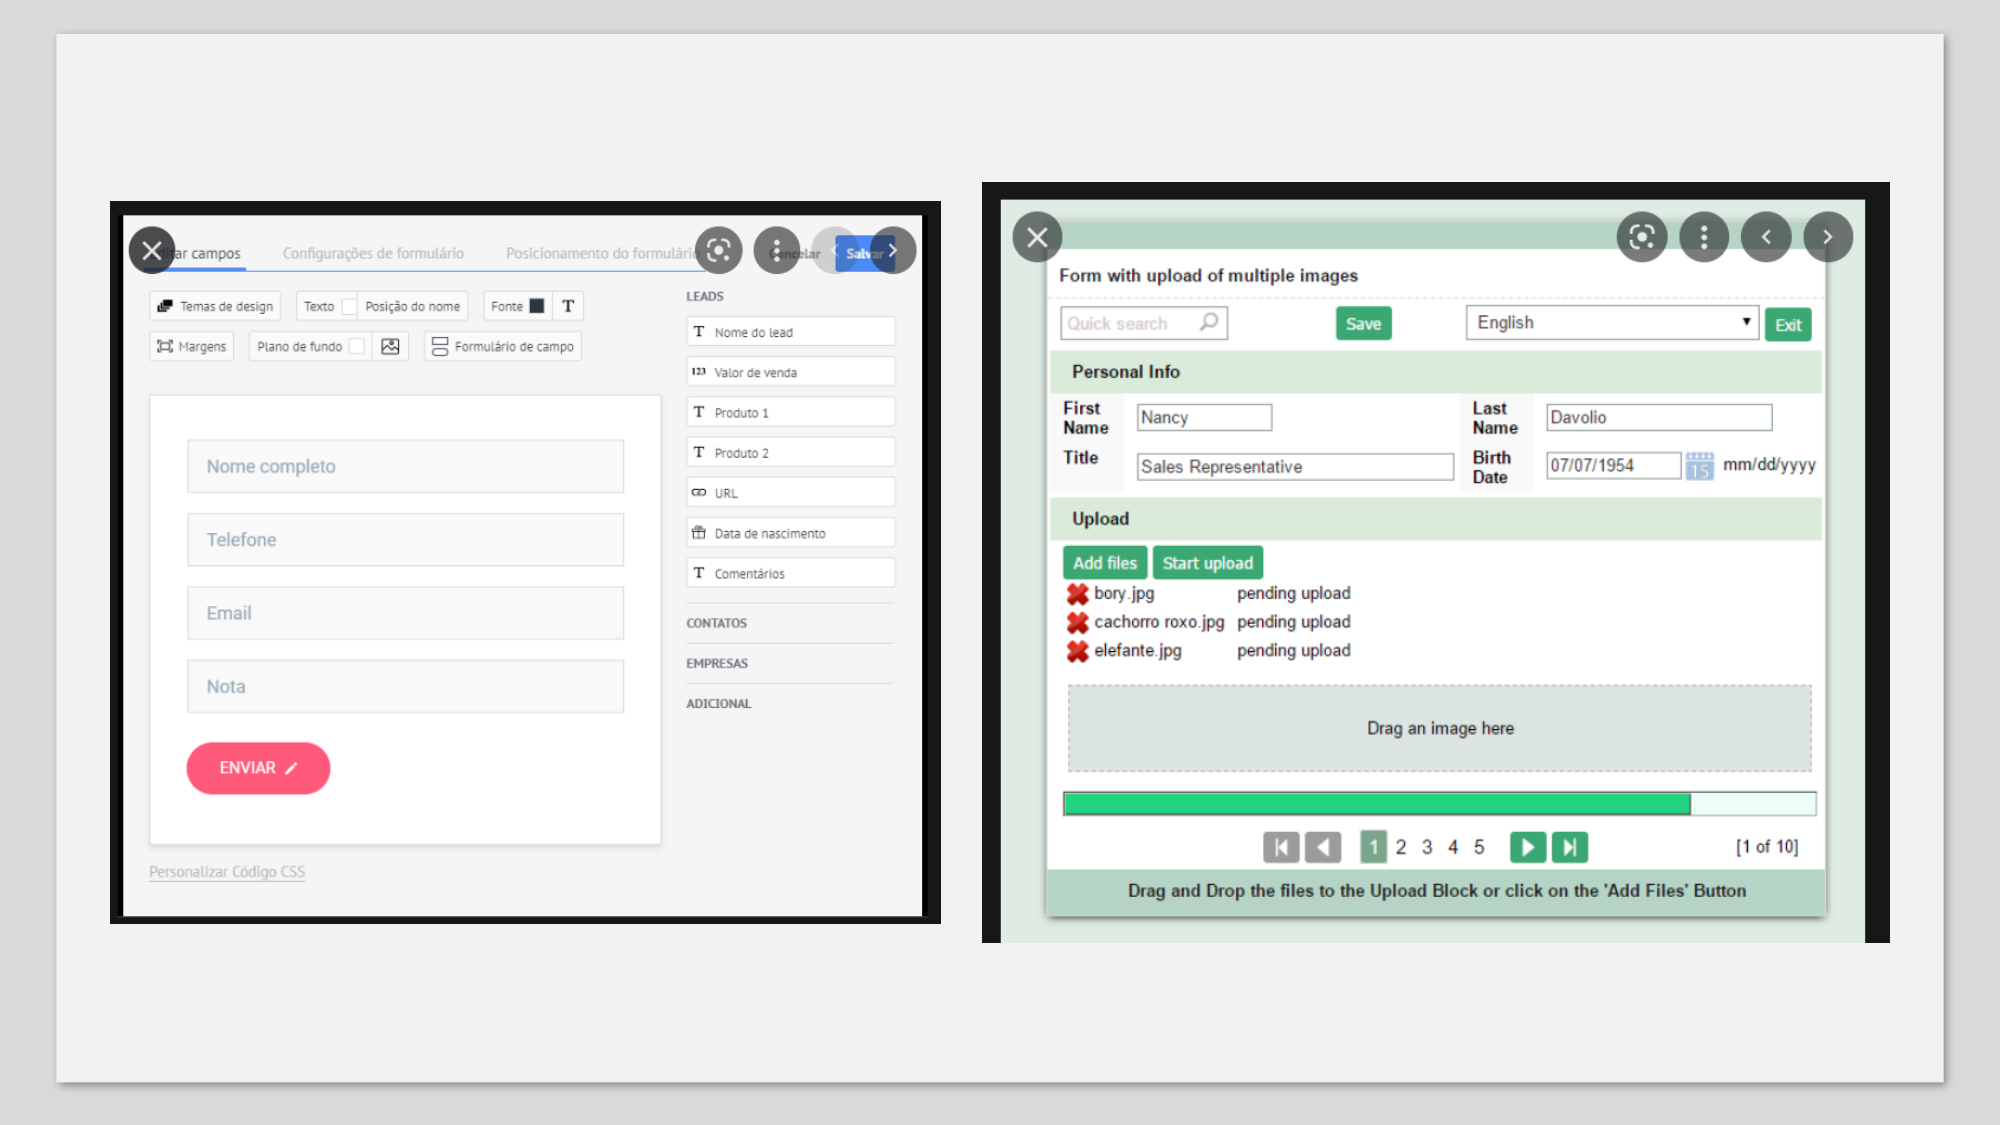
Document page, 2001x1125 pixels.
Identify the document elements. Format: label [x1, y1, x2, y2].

picture [982, 182, 1890, 943]
picture [110, 200, 941, 924]
